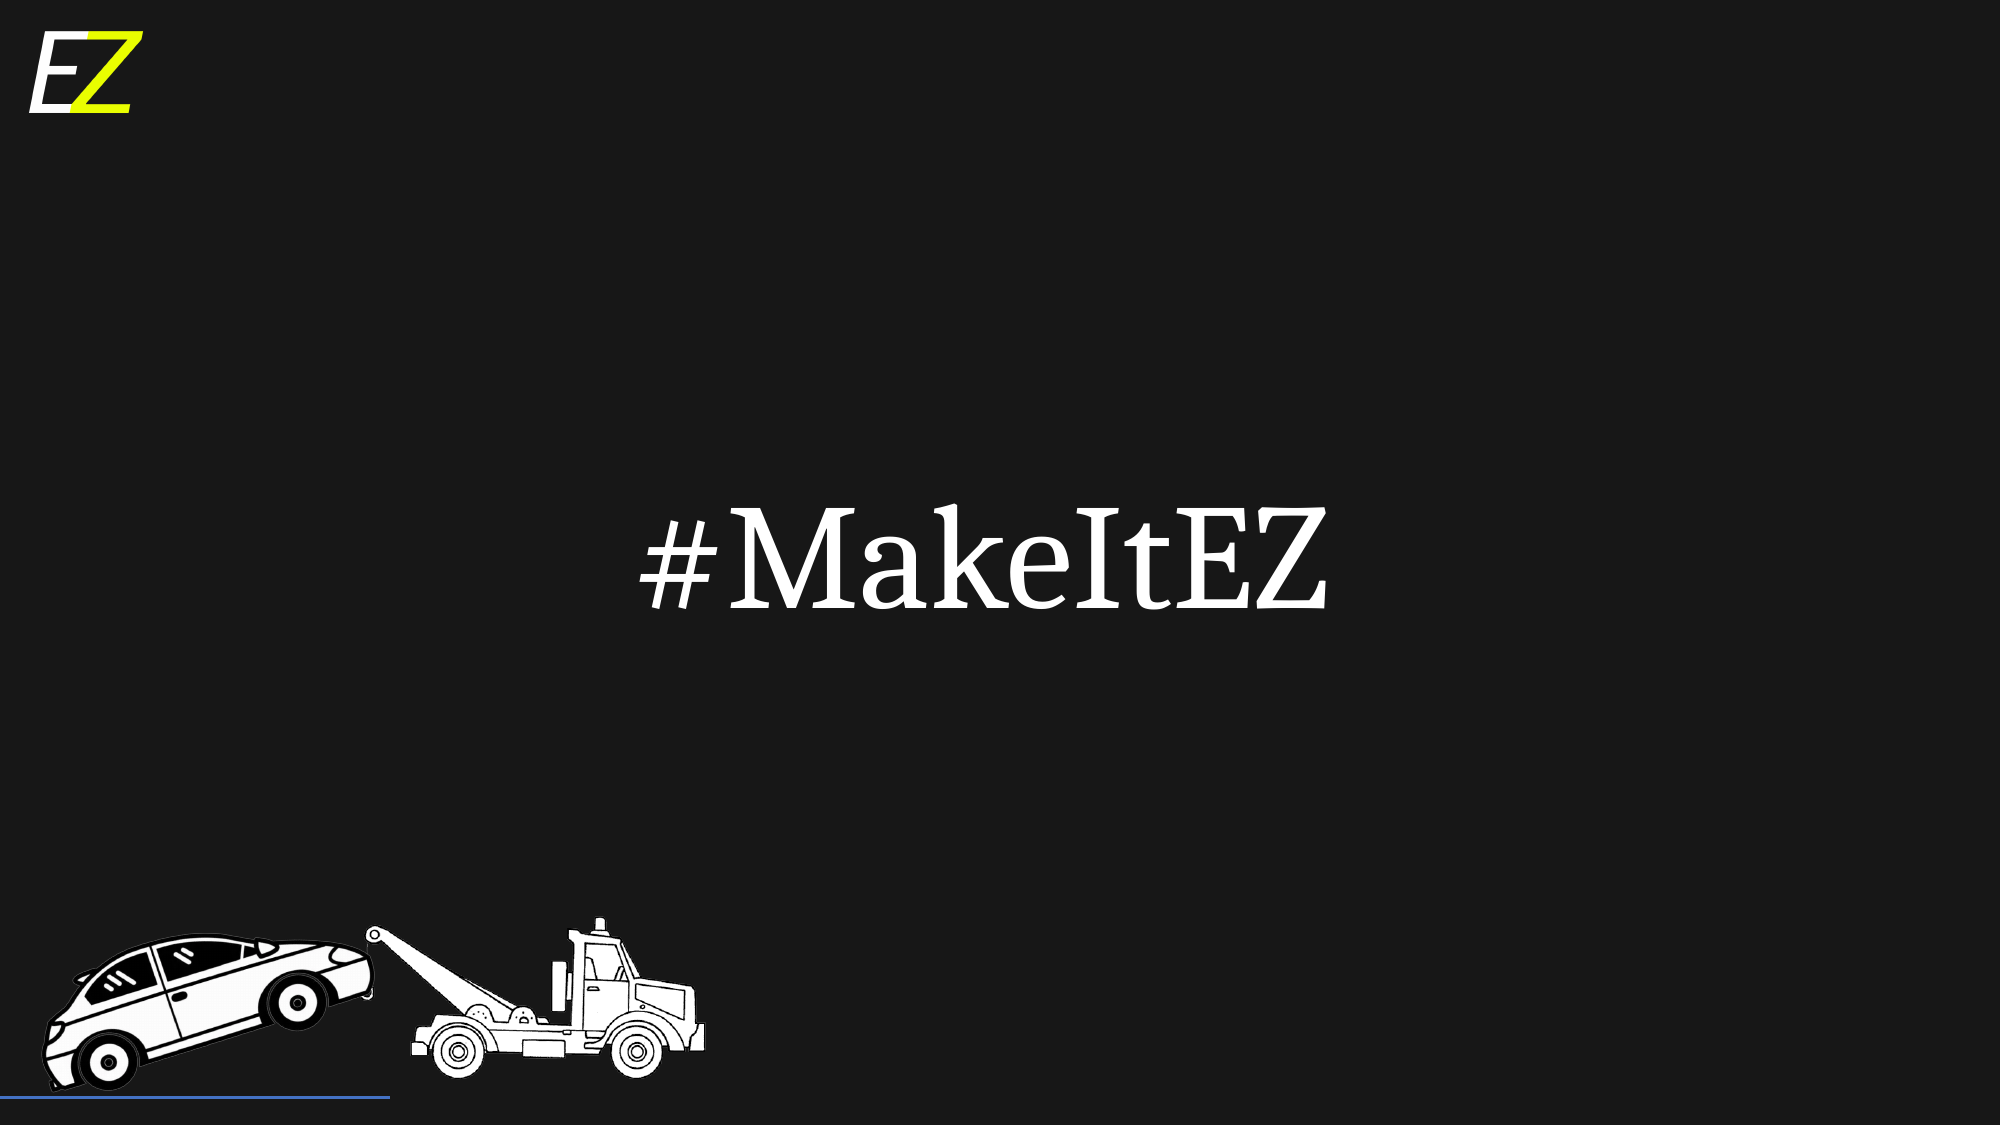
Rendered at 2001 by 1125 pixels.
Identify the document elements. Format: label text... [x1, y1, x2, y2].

text_box #MakeItEZ [618, 471, 1382, 654]
picture [0, 805, 716, 1125]
picture [16, 4, 151, 140]
